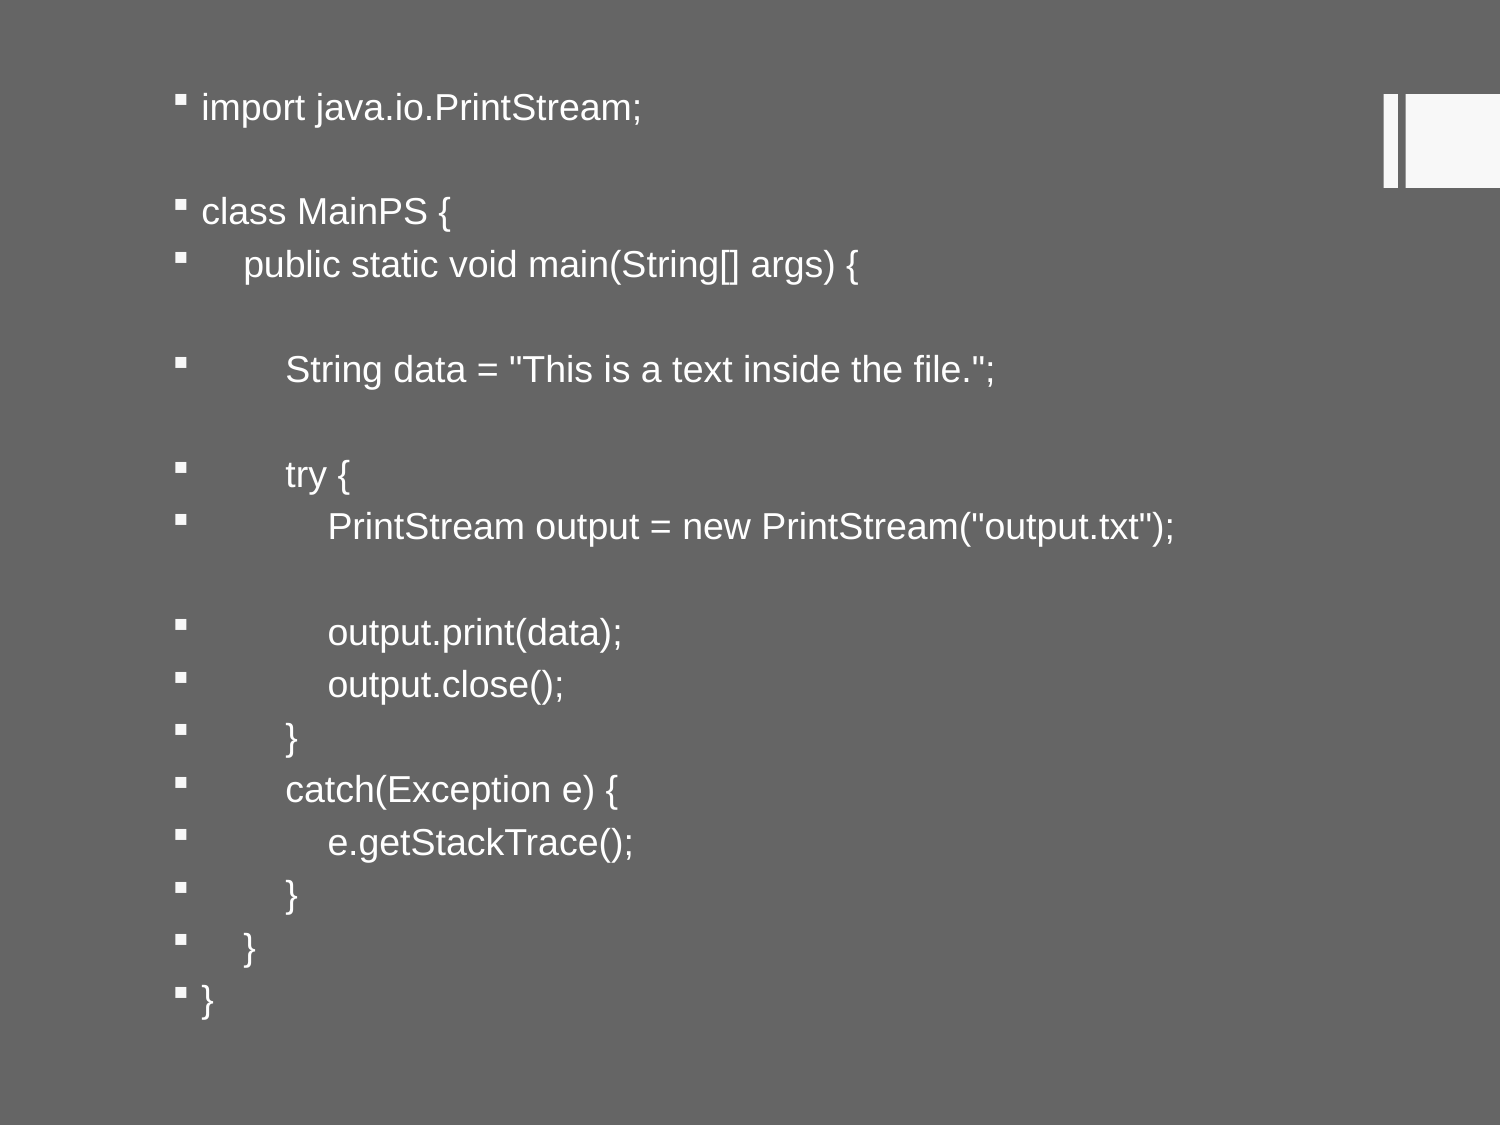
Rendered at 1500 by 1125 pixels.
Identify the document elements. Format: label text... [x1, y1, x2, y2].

list import java.io.PrintStream; class MainPS { public static void main(String[] args) { String data = "This is a text inside the file."; try { PrintStream output = new PrintStream("output.txt"); output.print(data); output.close(); } catch(Exception e) { e.getStackTrace(); } } } [150, 75, 1350, 1035]
